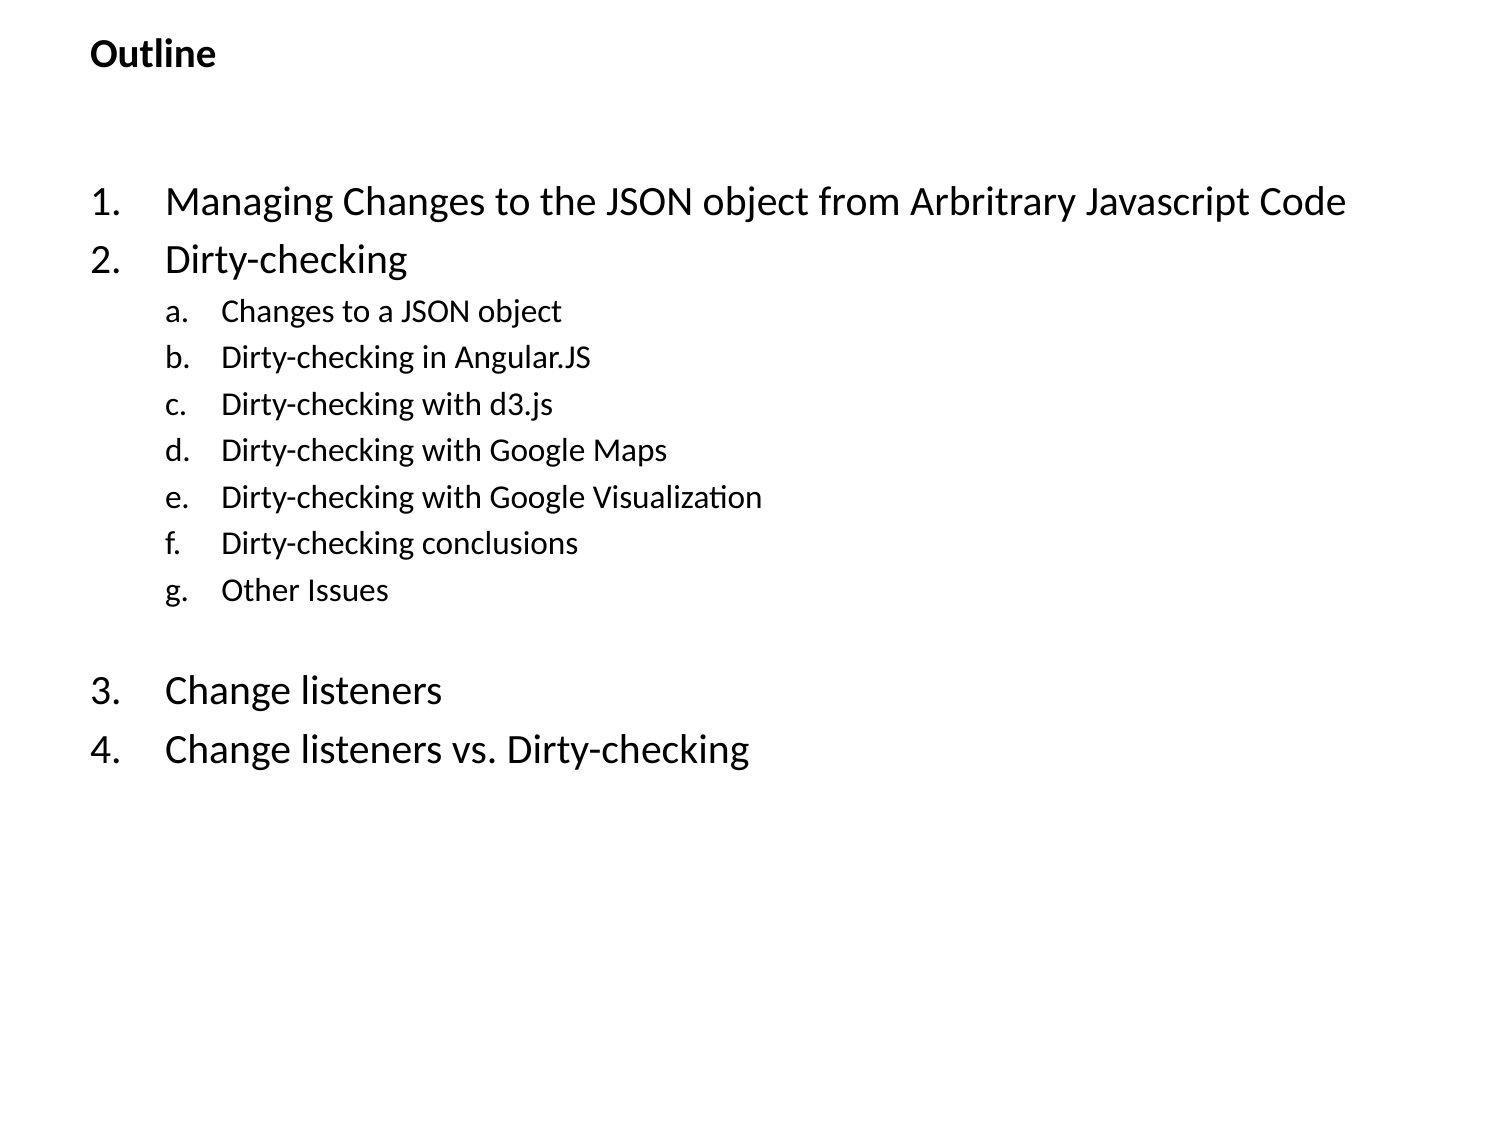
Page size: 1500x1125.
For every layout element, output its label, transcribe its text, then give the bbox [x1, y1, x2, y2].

title Outline [75, 19, 1425, 84]
list Managing Changes to the JSON object from Arbritrary Javascript Code Dirty-checking Changes to a JSON object Dirty-checking in Angular.JS Dirty-checking with d3.js Dirty-checking with Google Maps Dirty-checking with Google Visualization Dirty-checking conclusions Other Issues Change listeners Change listeners vs. Dirty-checking [75, 107, 1425, 1005]
